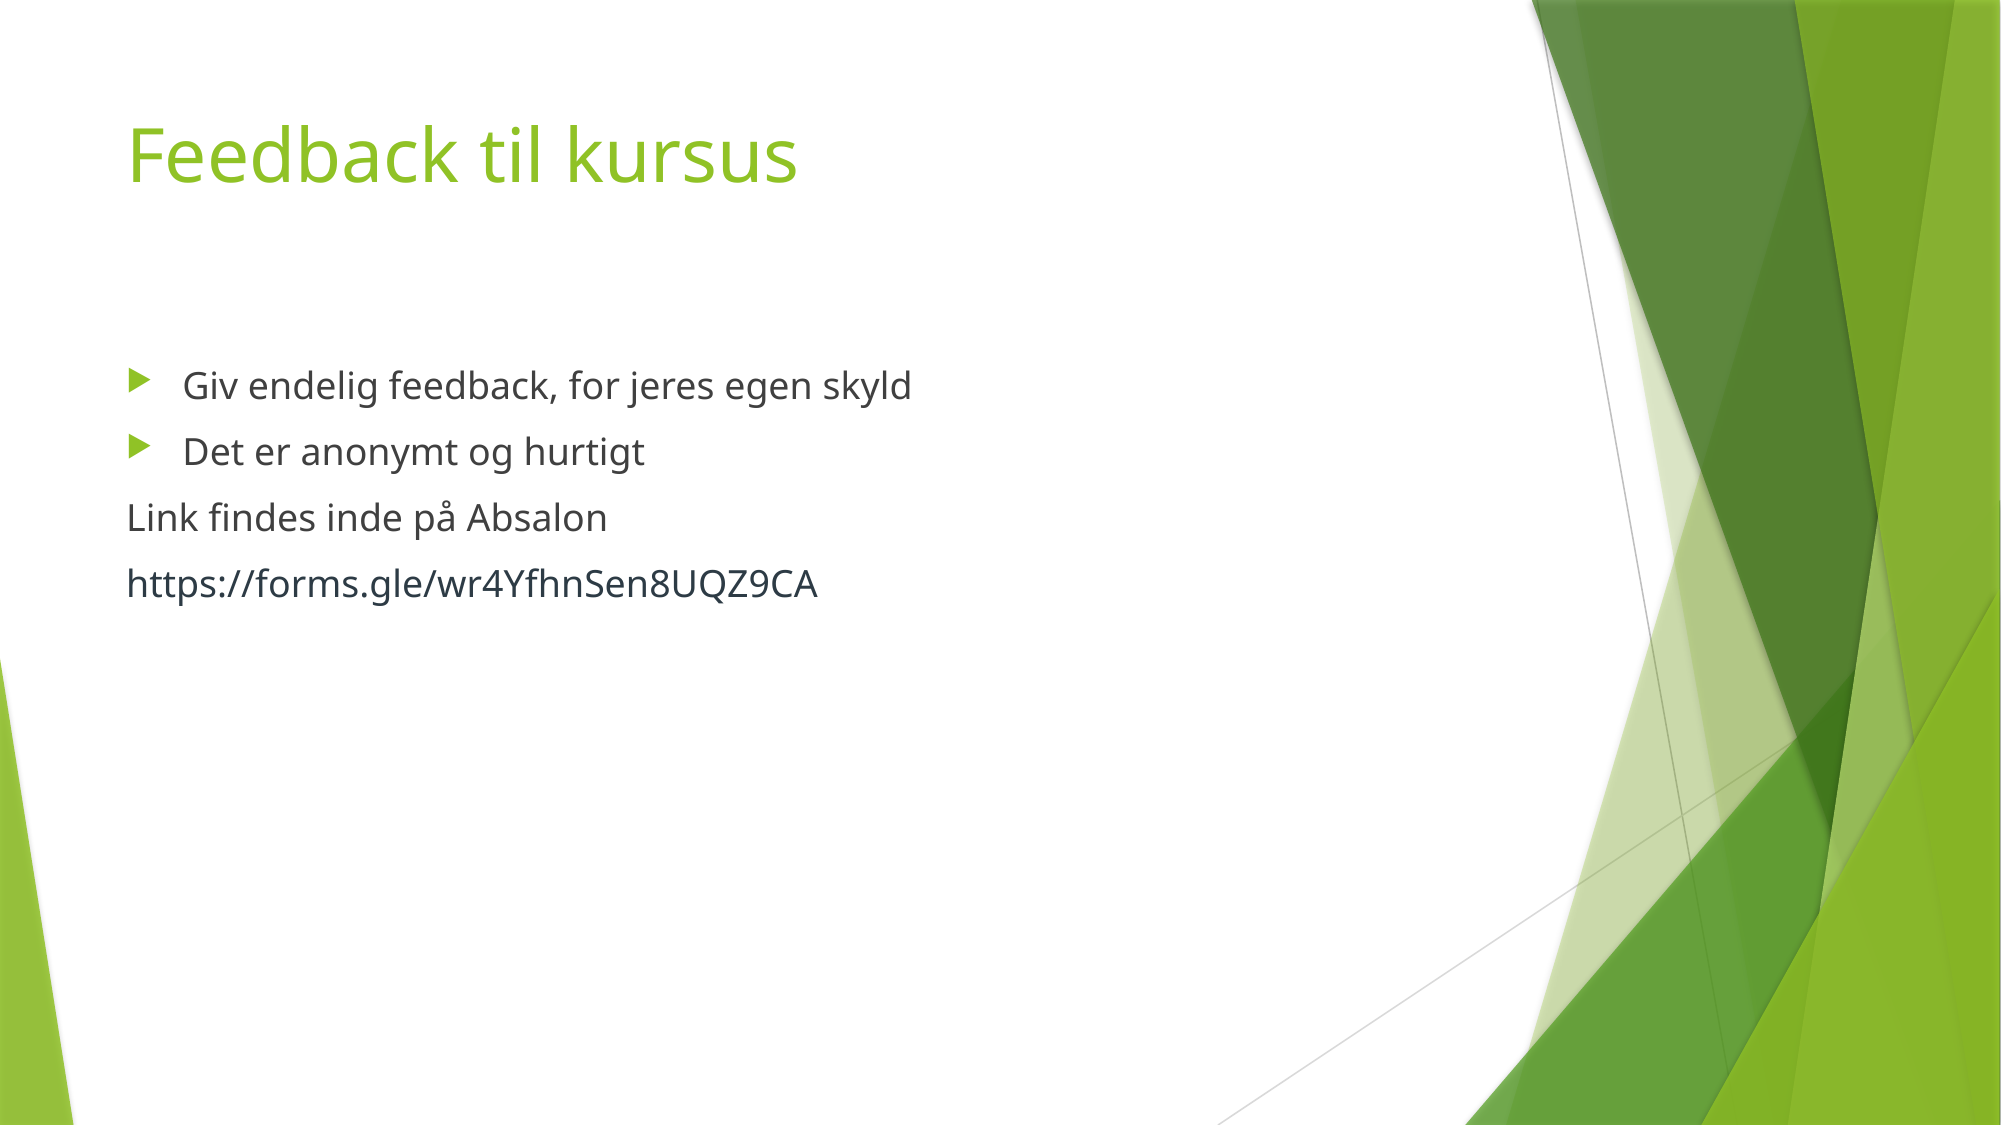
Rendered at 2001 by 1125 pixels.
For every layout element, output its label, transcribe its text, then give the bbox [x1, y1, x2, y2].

title Feedback til kursus [111, 99, 1522, 317]
list Giv endelig feedback, for jeres egen skyld Det er anonymt og hurtigt Link findes inde på Absalon https://forms.gle/wr4YfhnSen8UQZ9CA [111, 354, 1522, 992]
